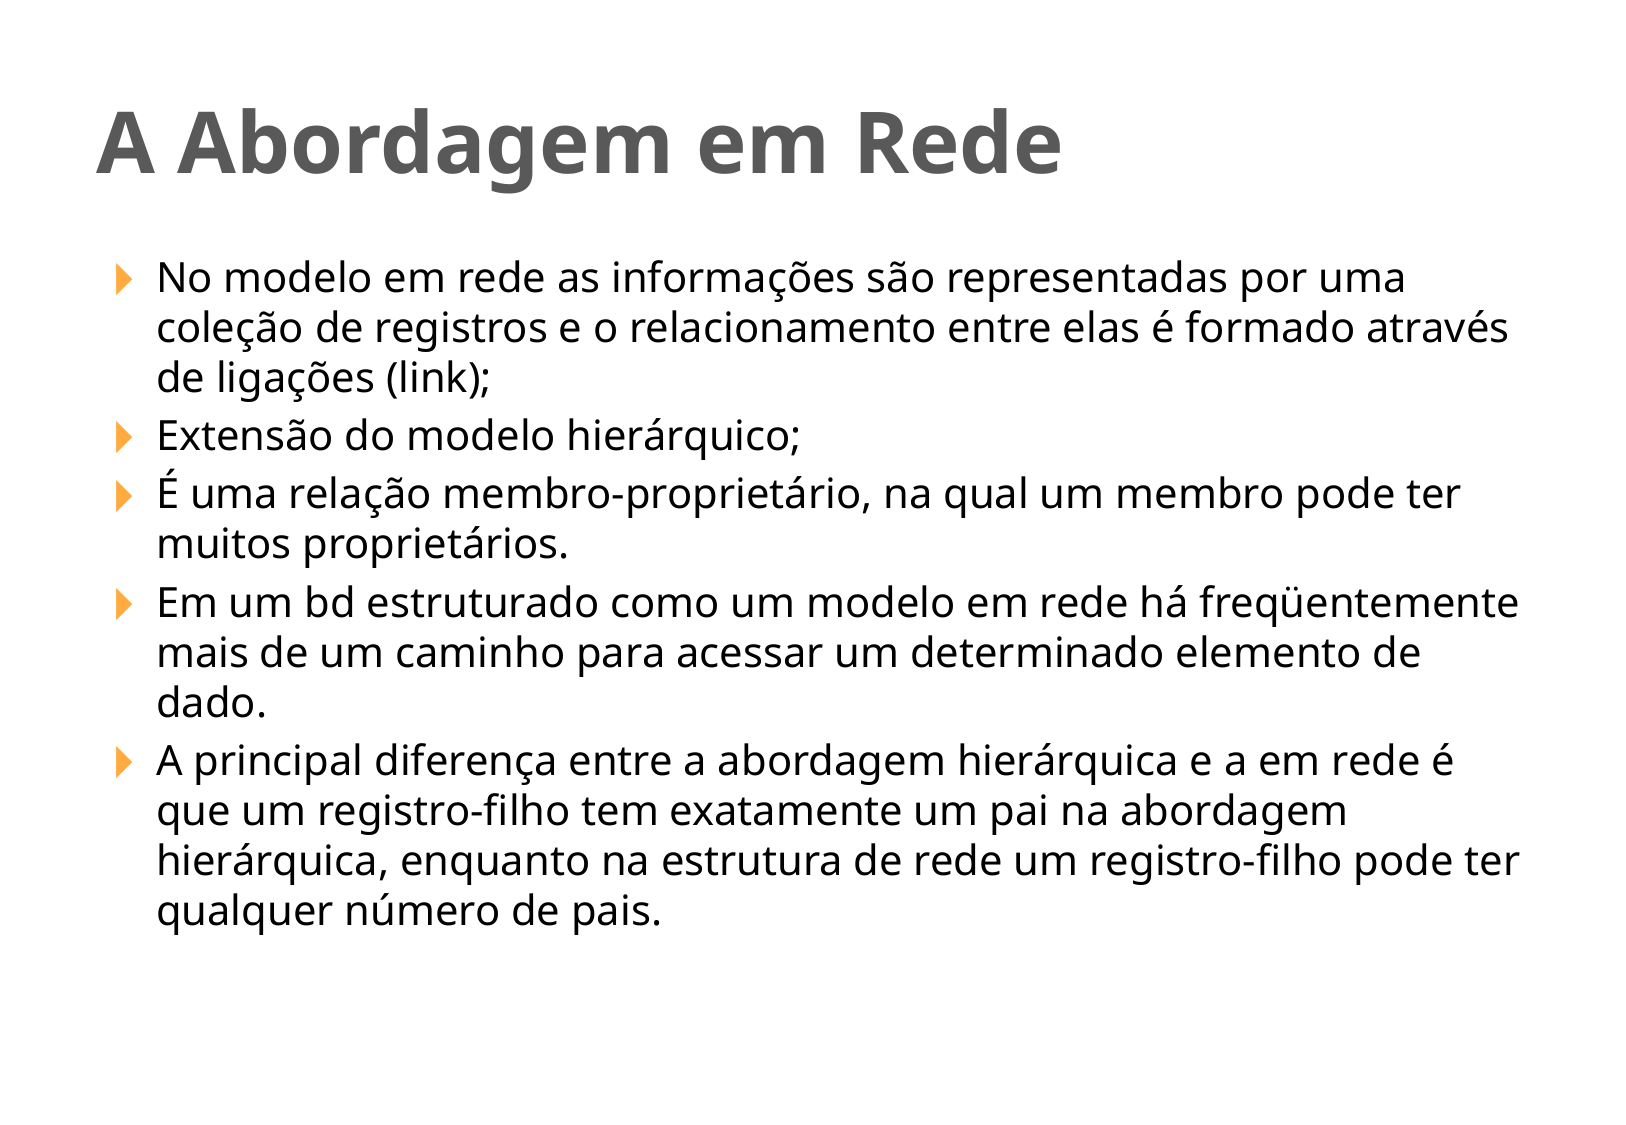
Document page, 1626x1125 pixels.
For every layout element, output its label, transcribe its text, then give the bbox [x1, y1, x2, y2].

title A Abordagem em Rede [81, 45, 1544, 233]
list No modelo em rede as informações são representadas por uma coleção de registros e o relacionamento entre elas é formado através de ligações (link); Extensão do modelo hierárquico; É uma relação membro-proprietário, na qual um membro pode ter muitos proprietários. Em um bd estruturado como um modelo em rede há freqüentemente mais de um caminho para acessar um determinado elemento de dado. A principal diferença entre a abordagem hierárquica e a em rede é que um registro-filho tem exatamente um pai na abordagem hierárquica, enquanto na estrutura de rede um registro-filho pode ter qualquer número de pais. [81, 242, 1544, 986]
